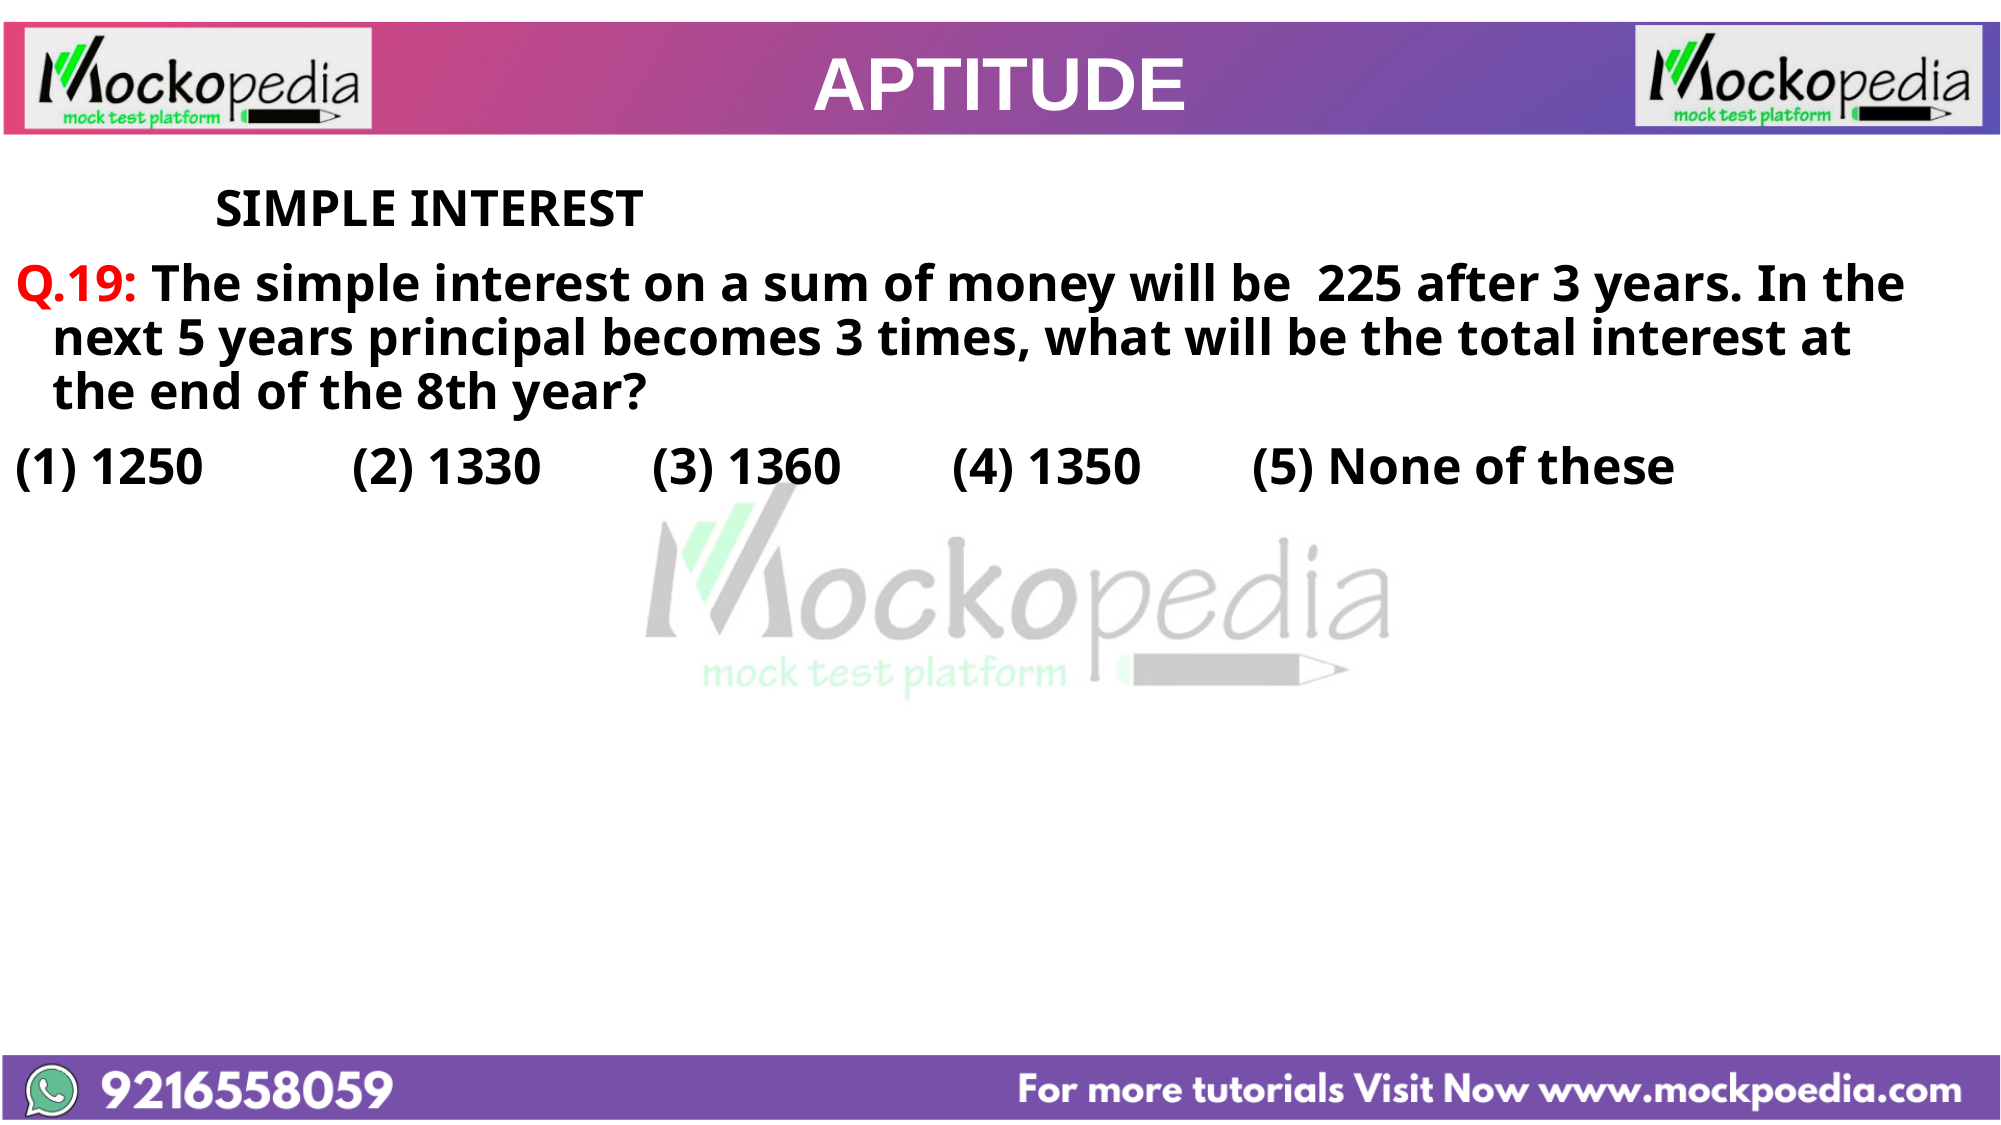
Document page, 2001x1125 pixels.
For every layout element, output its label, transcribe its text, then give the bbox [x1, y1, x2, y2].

title APTITUDE [41, 31, 1959, 142]
picture [0, 0, 2001, 1125]
list SIMPLE INTEREST Q.19: The simple interest on a sum of money will be 225 after 3 years. In the next 5 years principal becomes 3 times, what will be the total interest at the end of the 8th year? (1) 1250 (2) 1330 (3) 1360 (4) 1350 (5) None of these [0, 175, 1925, 1053]
